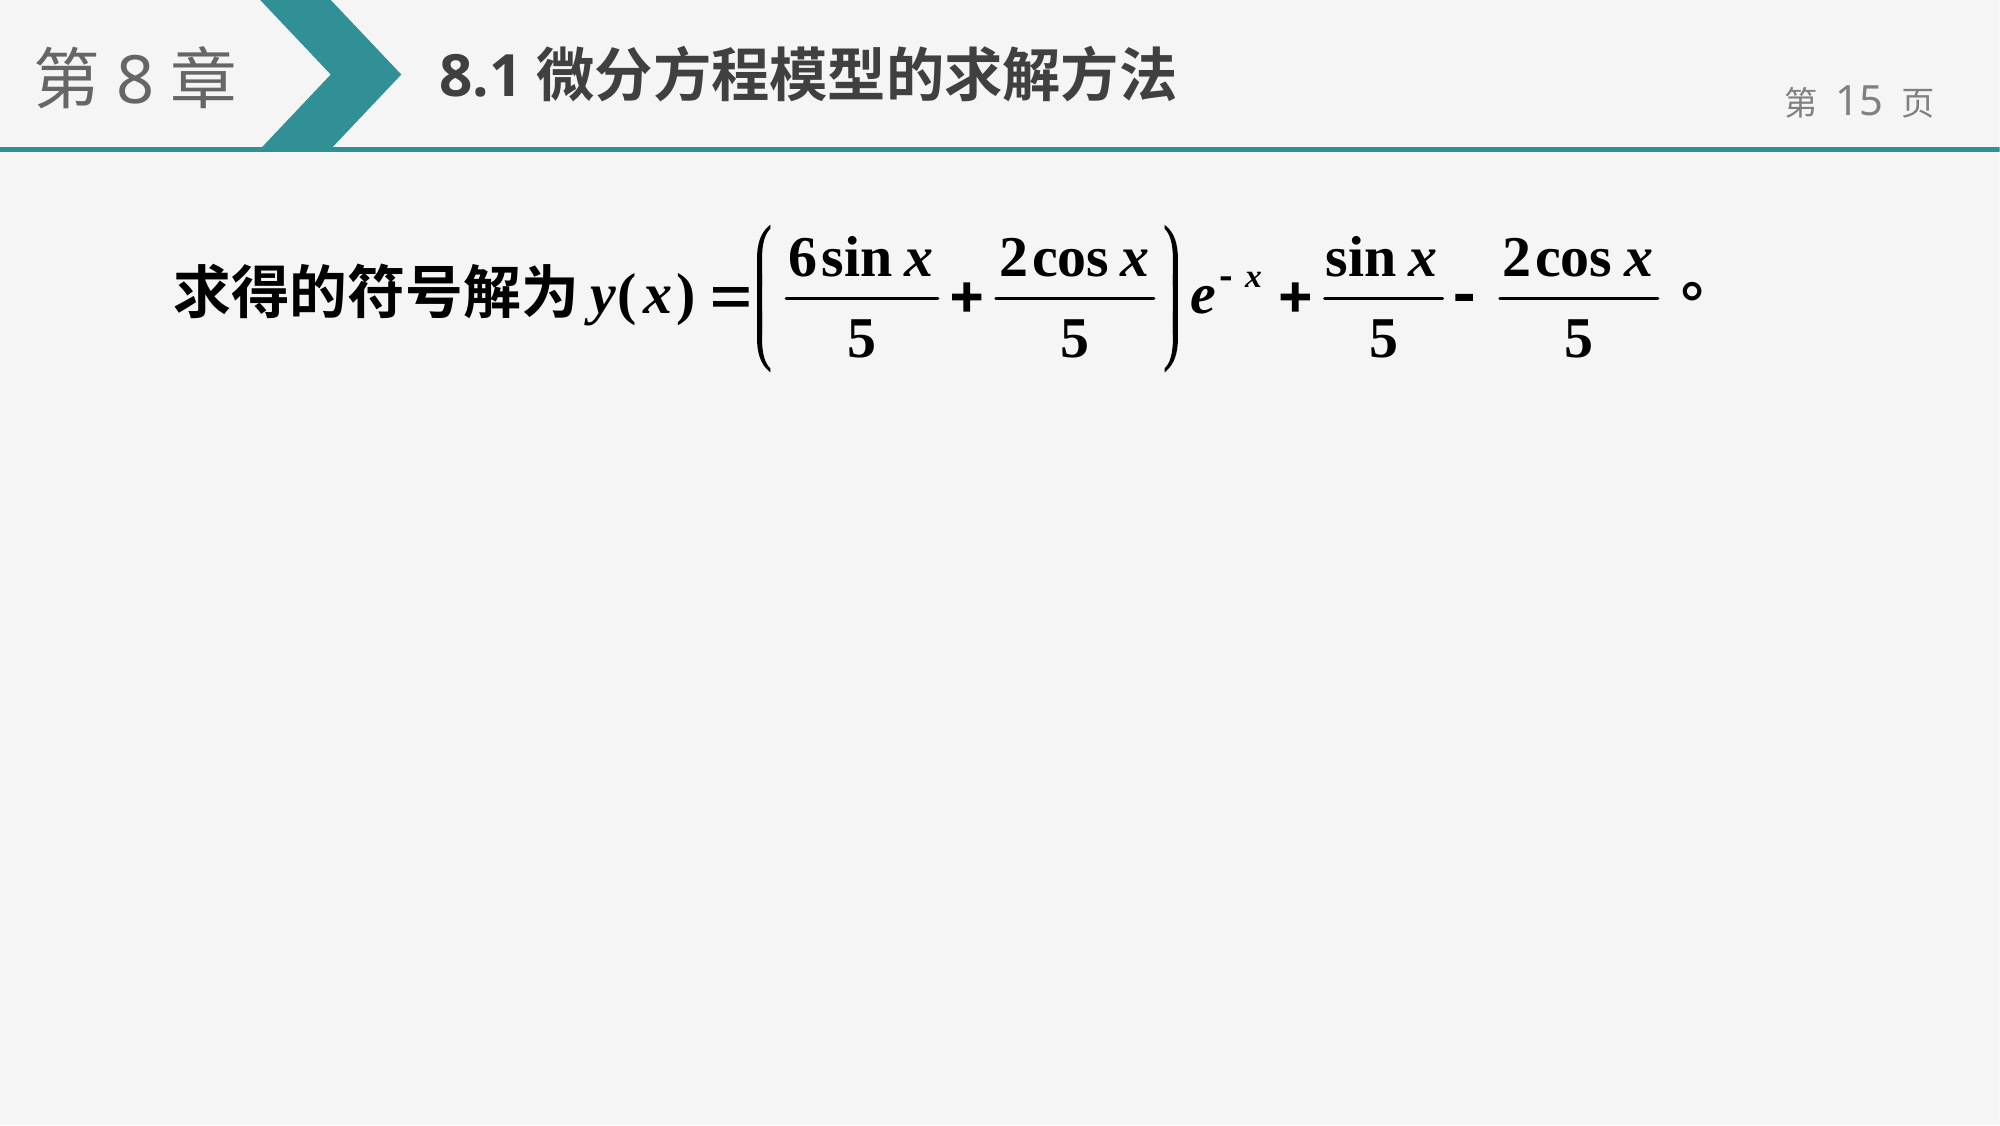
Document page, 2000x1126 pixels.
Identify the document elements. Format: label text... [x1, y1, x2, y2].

text_box 8.1微分方程模型的求解方法 [424, 31, 1366, 116]
text_box 第8章 [19, 29, 253, 125]
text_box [57, 217, 1937, 861]
text_box [258, 0, 403, 148]
